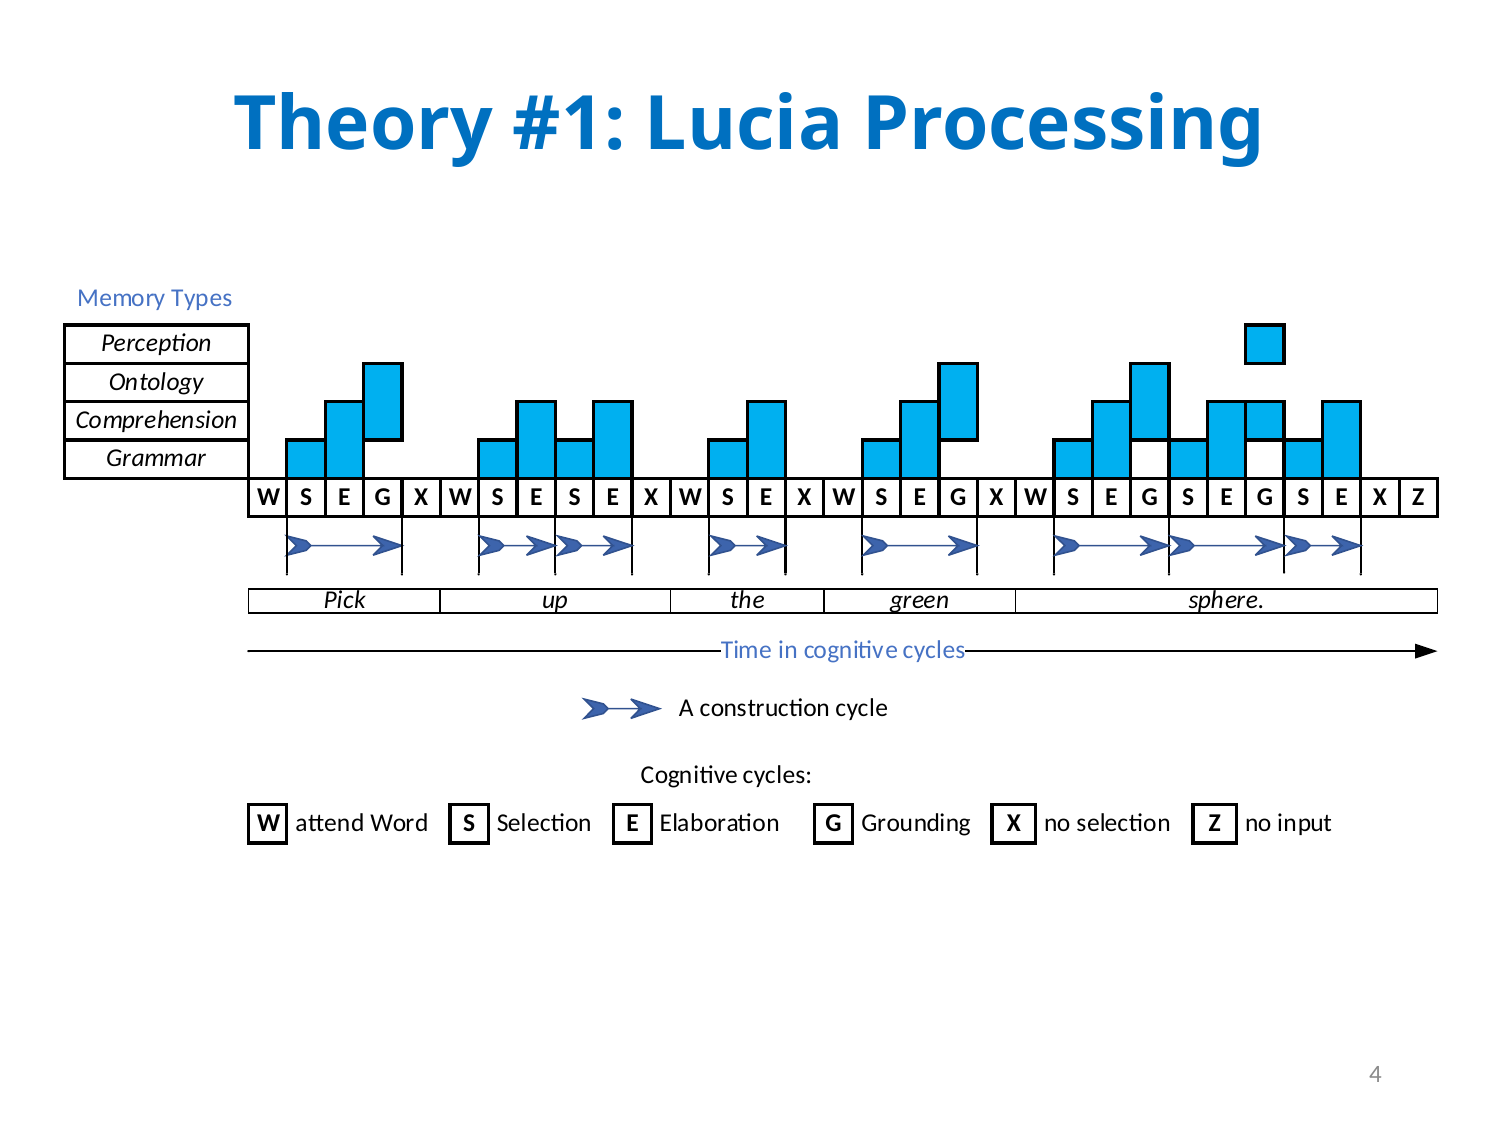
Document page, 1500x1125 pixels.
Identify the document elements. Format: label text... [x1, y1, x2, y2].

slide_number 4 [1059, 1042, 1397, 1103]
title Theory #1: Lucia Processing [103, 59, 1397, 192]
picture [60, 273, 1440, 852]
